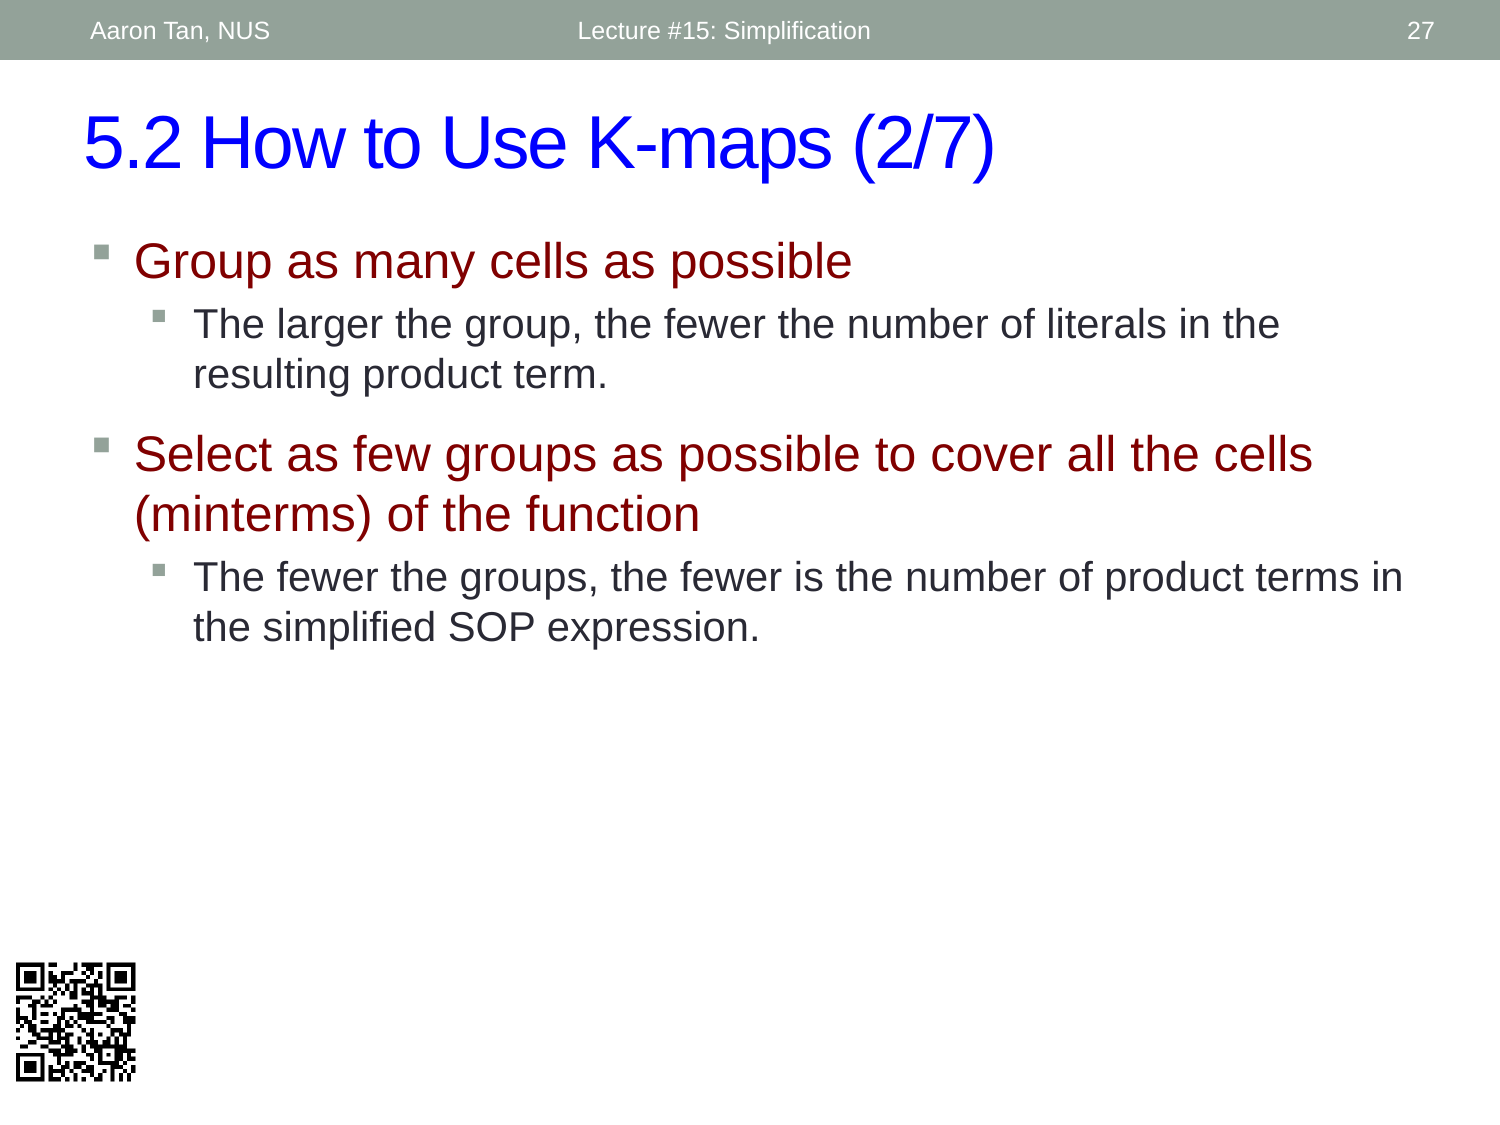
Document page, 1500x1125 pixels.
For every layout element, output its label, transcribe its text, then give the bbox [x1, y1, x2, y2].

slide_number Aaron Tan, NUS [75, 3, 550, 57]
slide_number 27 [1308, 3, 1450, 57]
picture [7, 954, 143, 1089]
footer Lecture #15: Simplification [562, 3, 1238, 57]
text_box Group as many cells as possible The larger the group, the fewer the number of literals in the resulting product term. Select as few groups as possible to cover all the cells (minterms) of the function The fewer the groups, the fewer is the number of product terms in the simplified SOP expression. [74, 220, 1425, 1006]
title 5.2 How to Use K-maps (2/7) [68, 86, 1429, 192]
